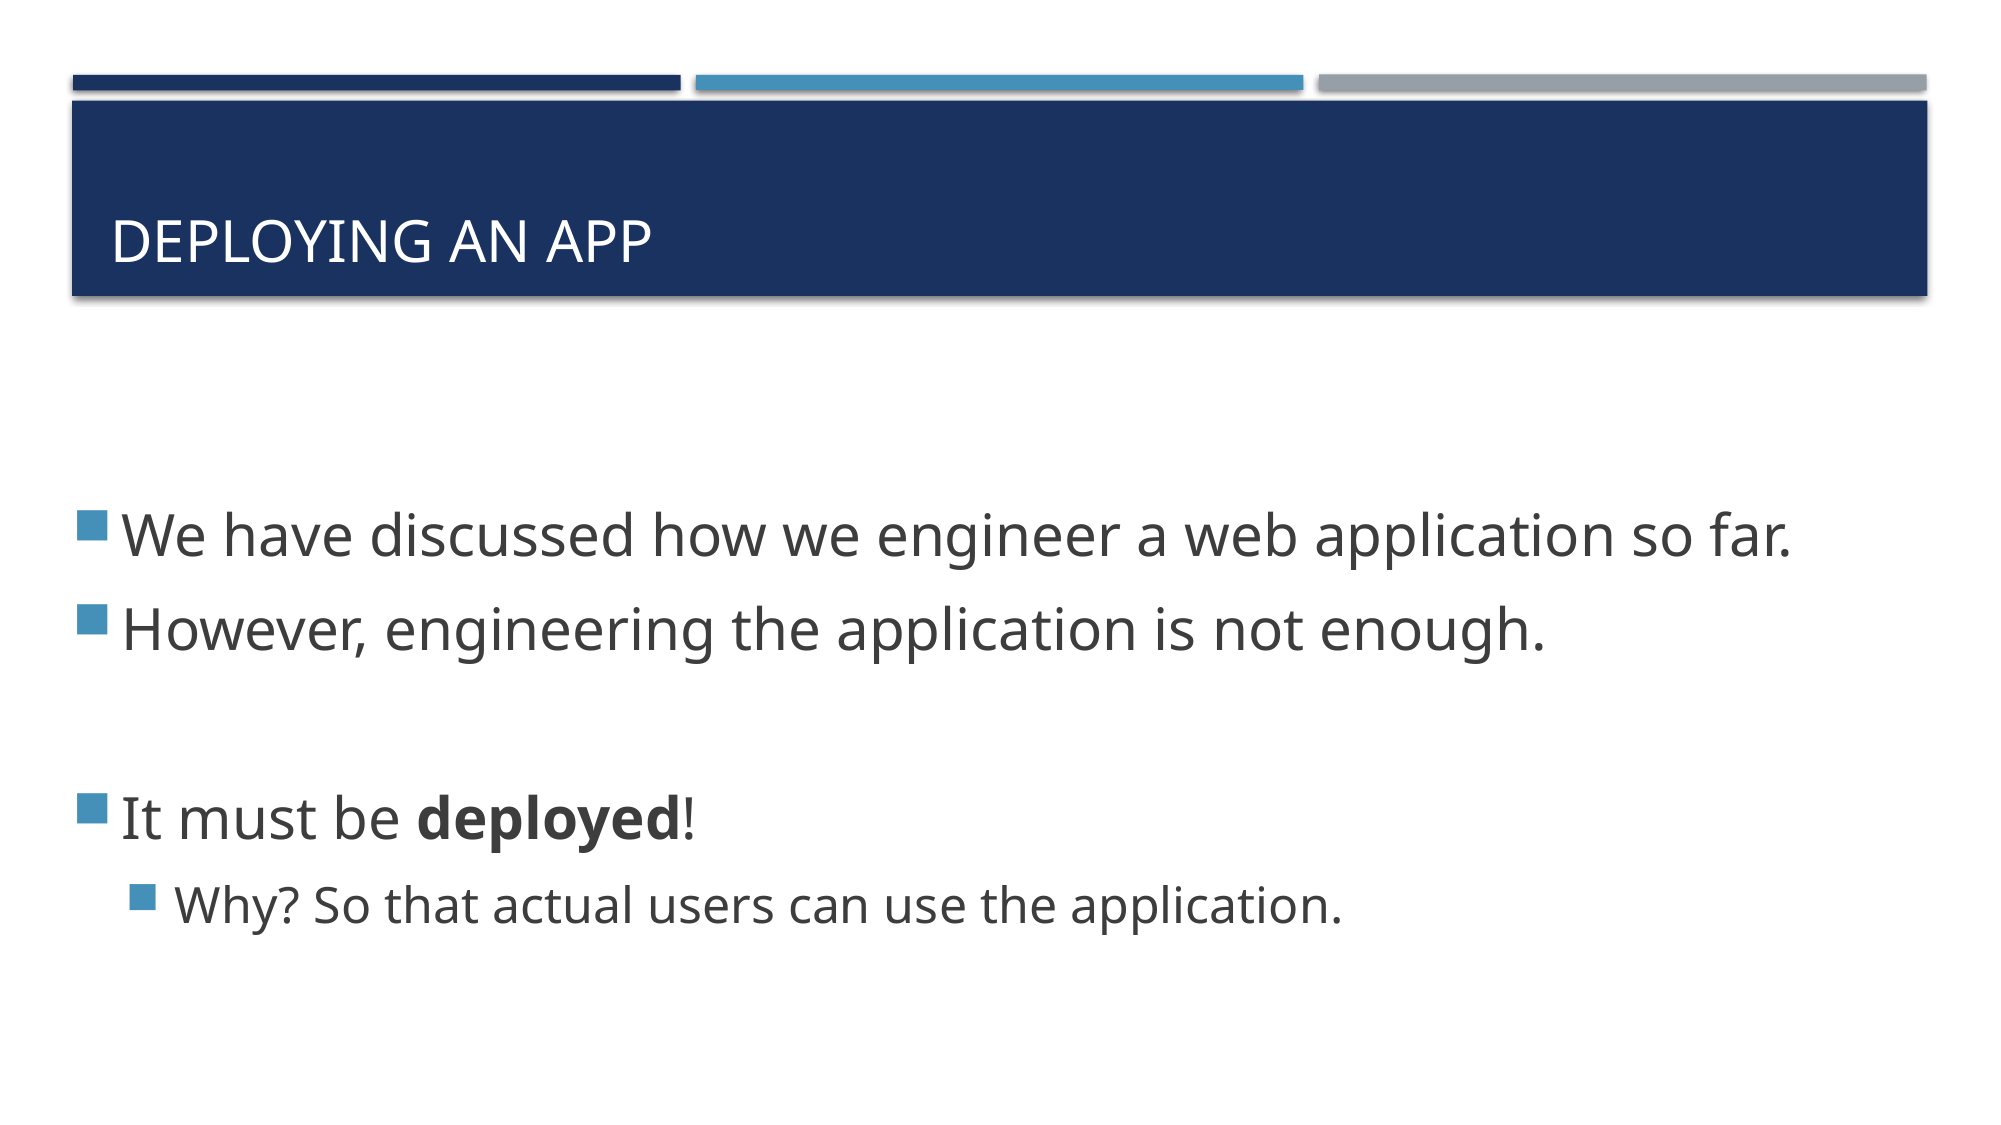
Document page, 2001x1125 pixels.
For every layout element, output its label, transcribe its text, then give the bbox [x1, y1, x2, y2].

list We have discussed how we engineer a web application so far. However, engineering the application is not enough. It must be deployed! Why? So that actual users can use the application. [56, 343, 1944, 1089]
title Deploying an app [95, 115, 1905, 282]
